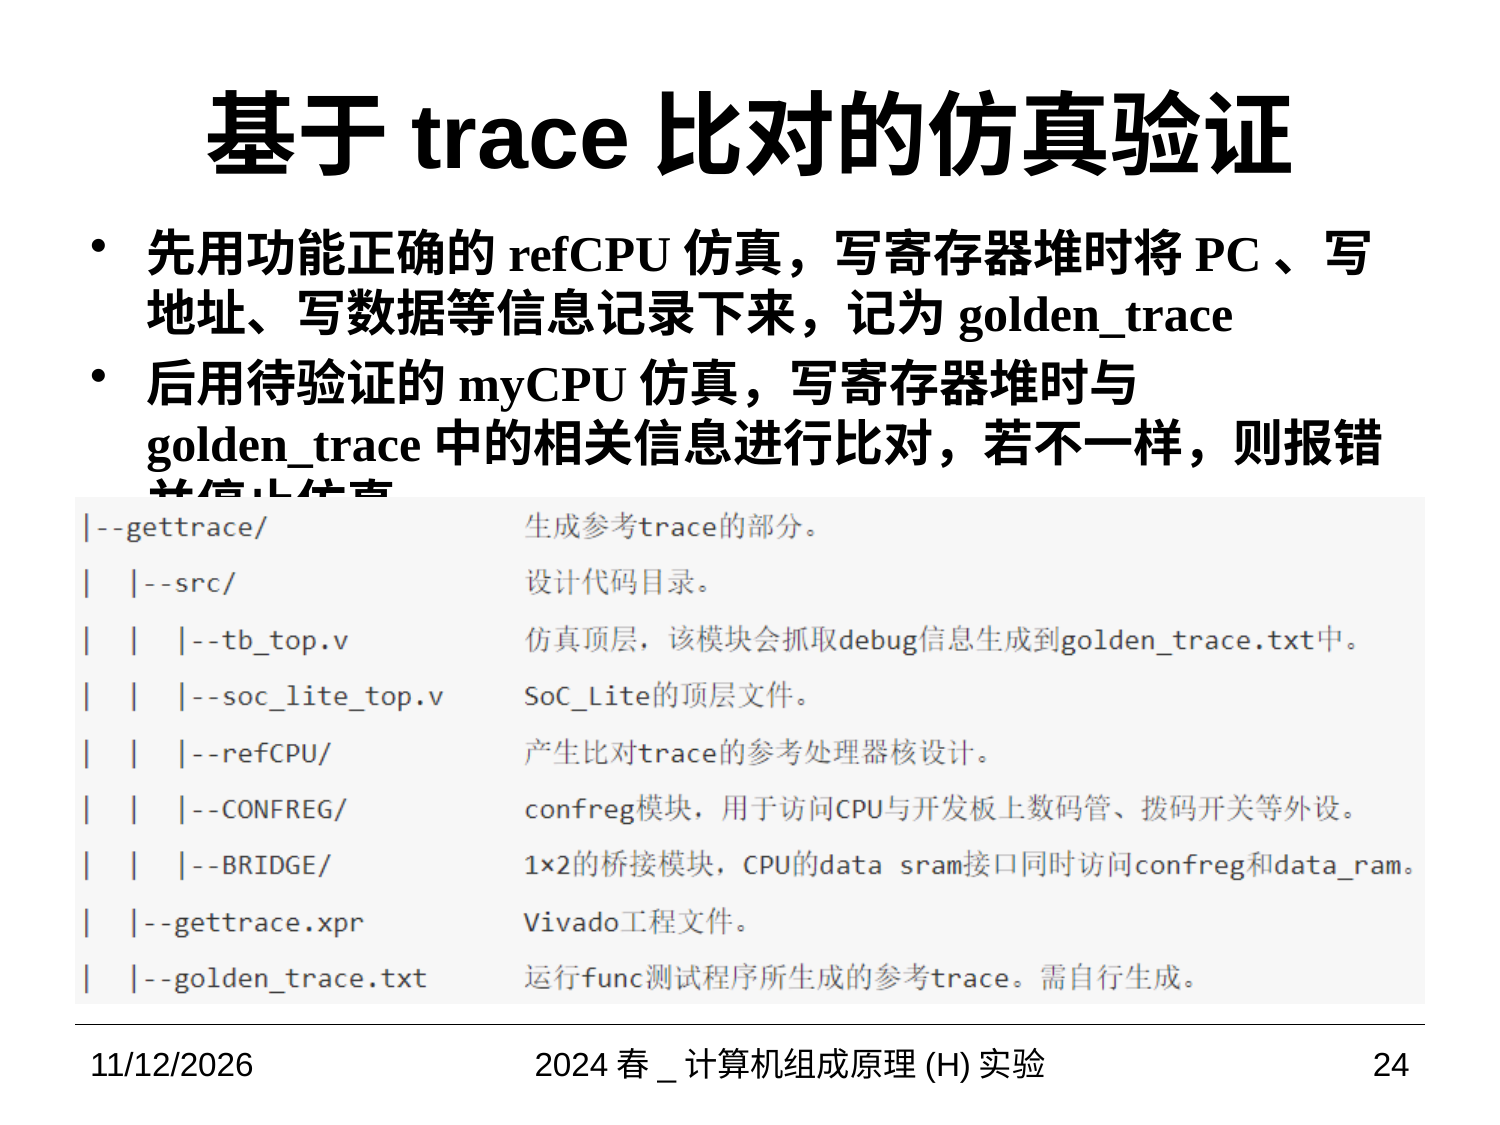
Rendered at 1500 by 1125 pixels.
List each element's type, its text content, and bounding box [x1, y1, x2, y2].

list 先用功能正确的refCPU仿真，写寄存器堆时将PC、写地址、写数据等信息记录下来，记为golden_trace 后用待验证的myCPU仿真，写寄存器堆时与golden_trace中的相关信息进行比对，若不一样，则报错并停止仿真 [75, 214, 1412, 495]
footer 2024春_计算机组成原理(H)实验 [424, 1024, 1162, 1103]
slide_number 24 [1162, 1024, 1426, 1103]
title 基于trace比对的仿真验证 [75, 38, 1425, 226]
picture [74, 497, 1426, 1005]
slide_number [74, 1024, 424, 1103]
